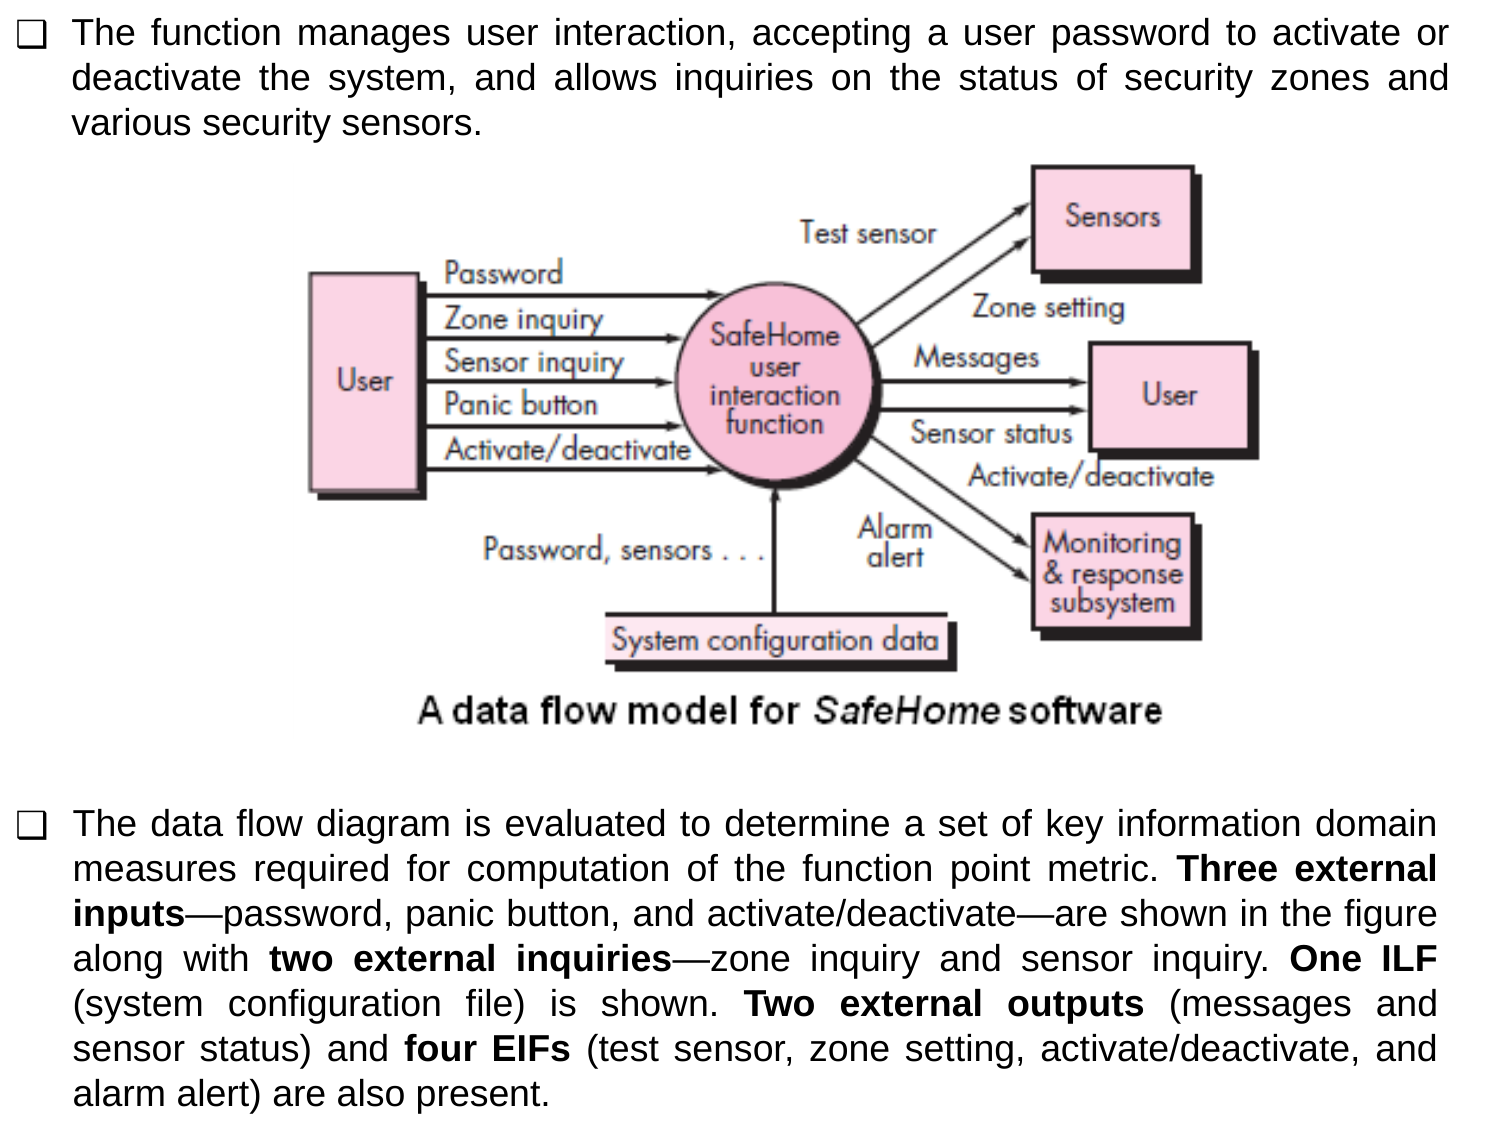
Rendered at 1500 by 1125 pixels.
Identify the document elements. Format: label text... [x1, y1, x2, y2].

text_box The function manages user interaction, accepting a user password to activate or deactivate the system, and allows inquiries on the status of security zones and various security sensors. [0, 0, 1465, 150]
picture [292, 163, 1267, 739]
text_box The data flow diagram is evaluated to determine a set of key information domain measures required for computation of the function point metric. Three external inputs—password, panic button, and activate/deactivate—are shown in the figure along with two external inquiries—zone inquiry and sensor inquiry. One ILF (system configuration file) is shown. Two external outputs (messages and sensor status) and four EIFs (test sensor, zone setting, activate/deactivate, and alarm alert) are also present. [0, 791, 1453, 1122]
